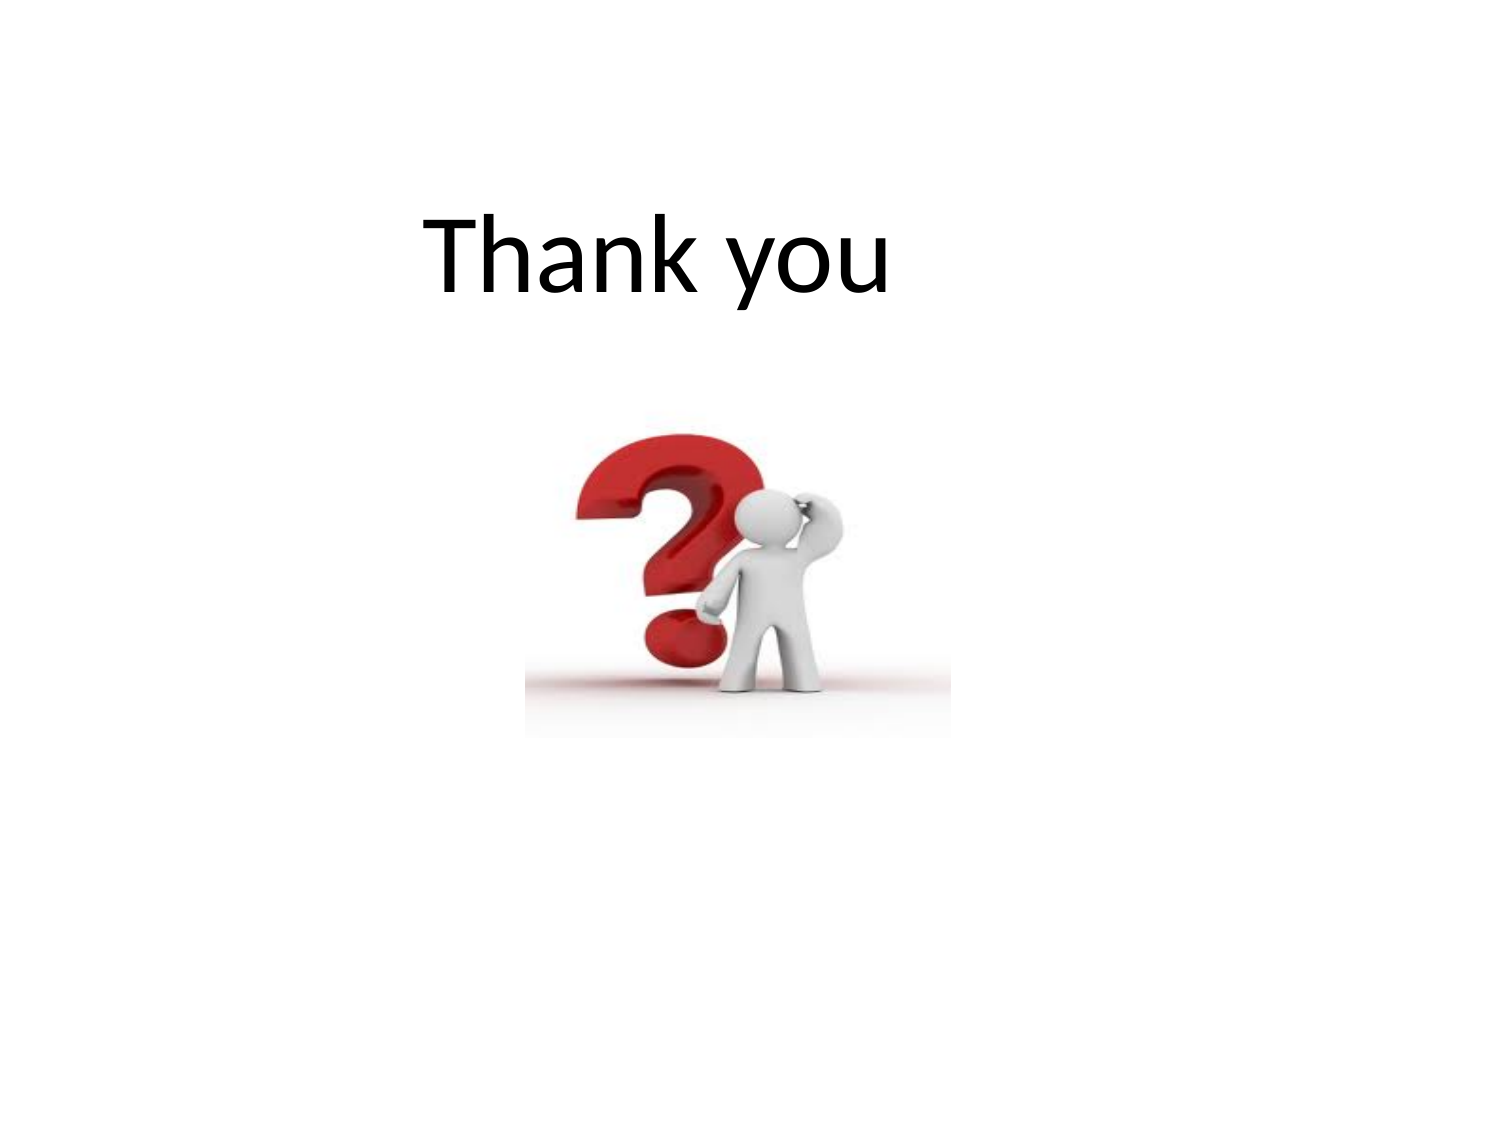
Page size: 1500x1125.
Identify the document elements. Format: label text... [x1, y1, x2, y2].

text_box Thank you [407, 172, 1400, 323]
picture [525, 387, 952, 738]
